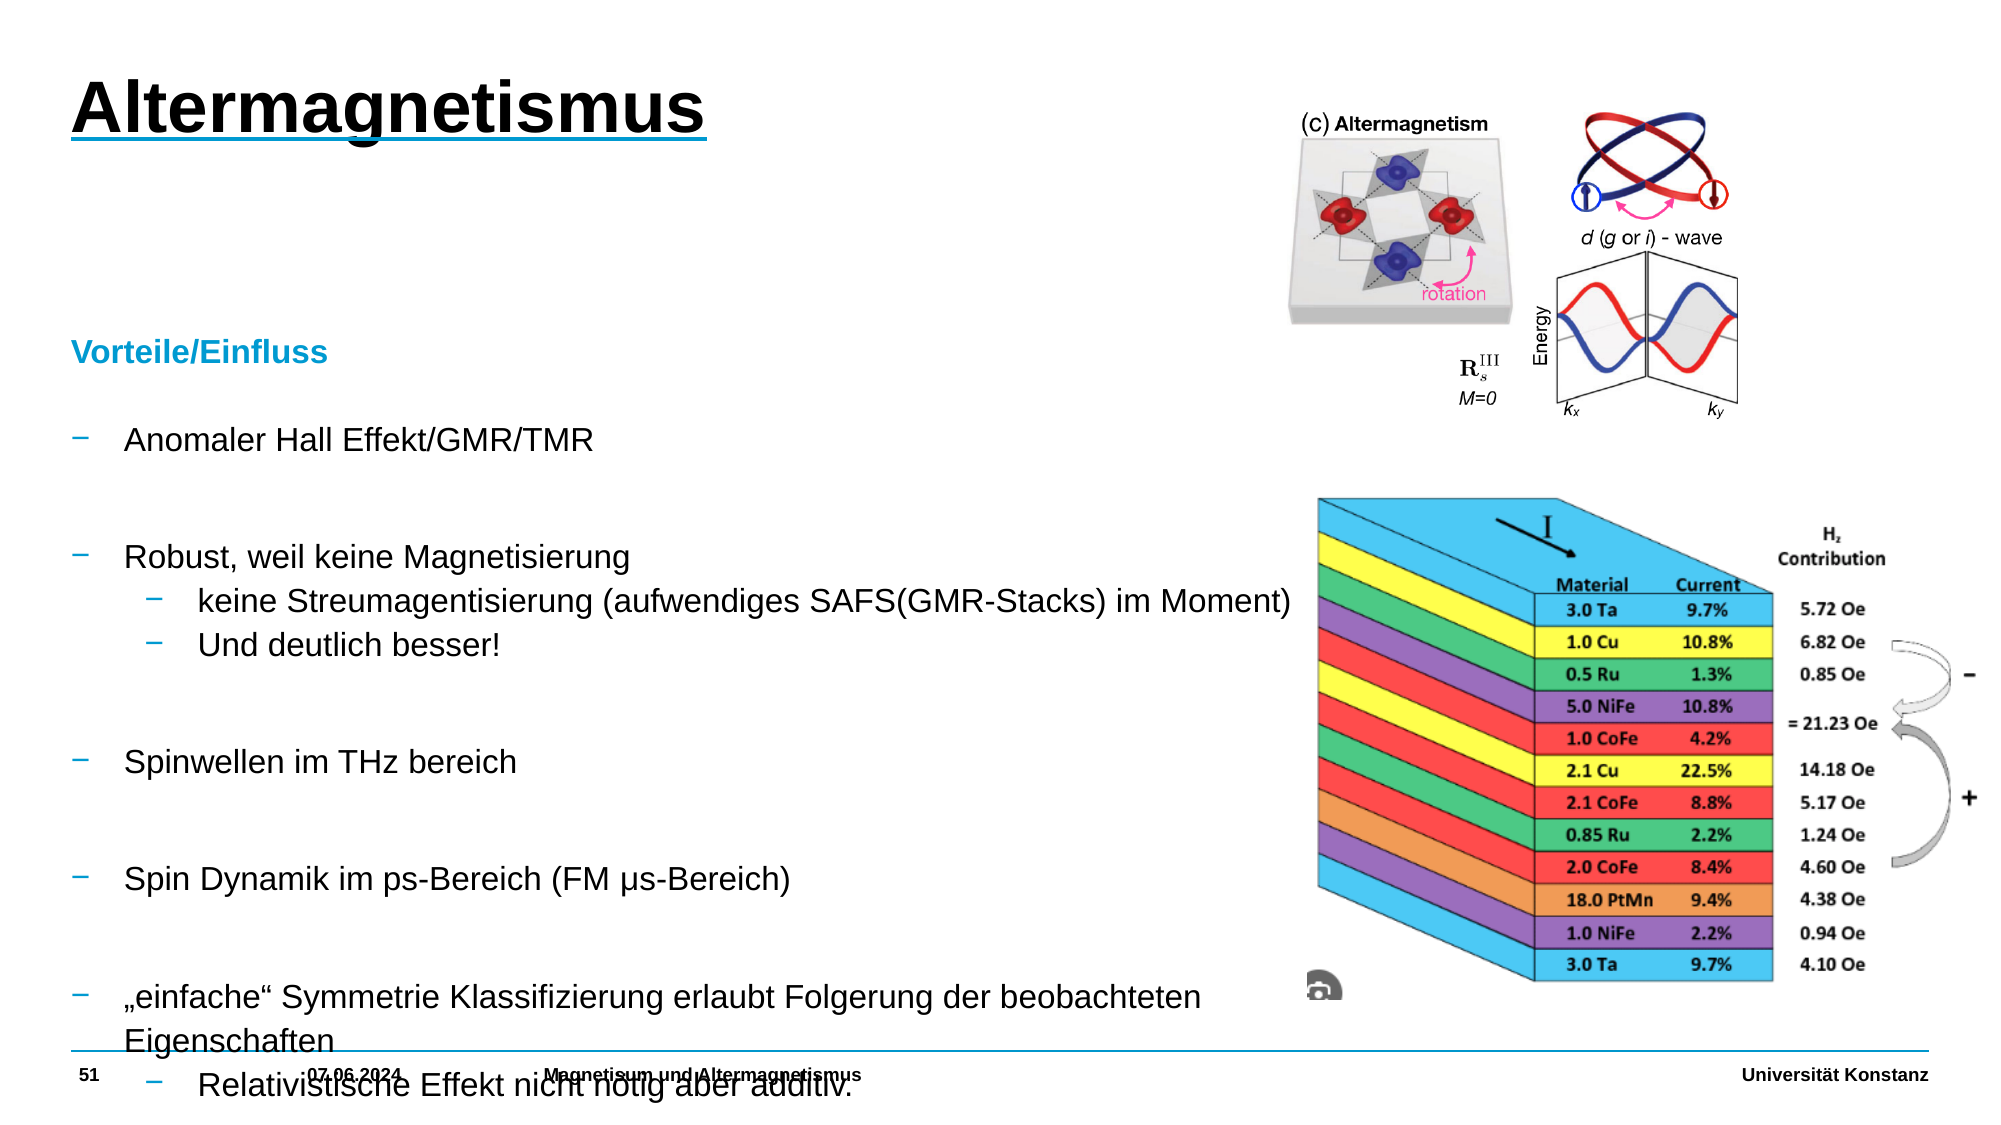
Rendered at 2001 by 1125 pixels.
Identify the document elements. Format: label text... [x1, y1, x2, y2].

picture [1283, 112, 1755, 422]
title Altermagnetismus [70, 66, 1457, 268]
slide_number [307, 1058, 461, 1094]
slide_number 51 [78, 1058, 232, 1094]
footer Magnetisum und Altermagnetismus [543, 1058, 1241, 1094]
picture [1306, 485, 1990, 1000]
list Vorteile/Einfluss Anomaler Hall Effekt/GMR/TMR Robust, weil keine Magnetisierung keine Streumagentisierung (aufwendiges SAFS(GMR-Stacks) im Moment) Und deutlich besser! Spinwellen im THz bereich Spin Dynamik im ps-Bereich (FM μs-Bereich) „einfache“ Symmetrie Klassifizierung erlaubt Folgerung der beobachteten Eigenschaften Relativistische Effekt nicht nötig aber additiv. [70, 326, 1402, 1000]
